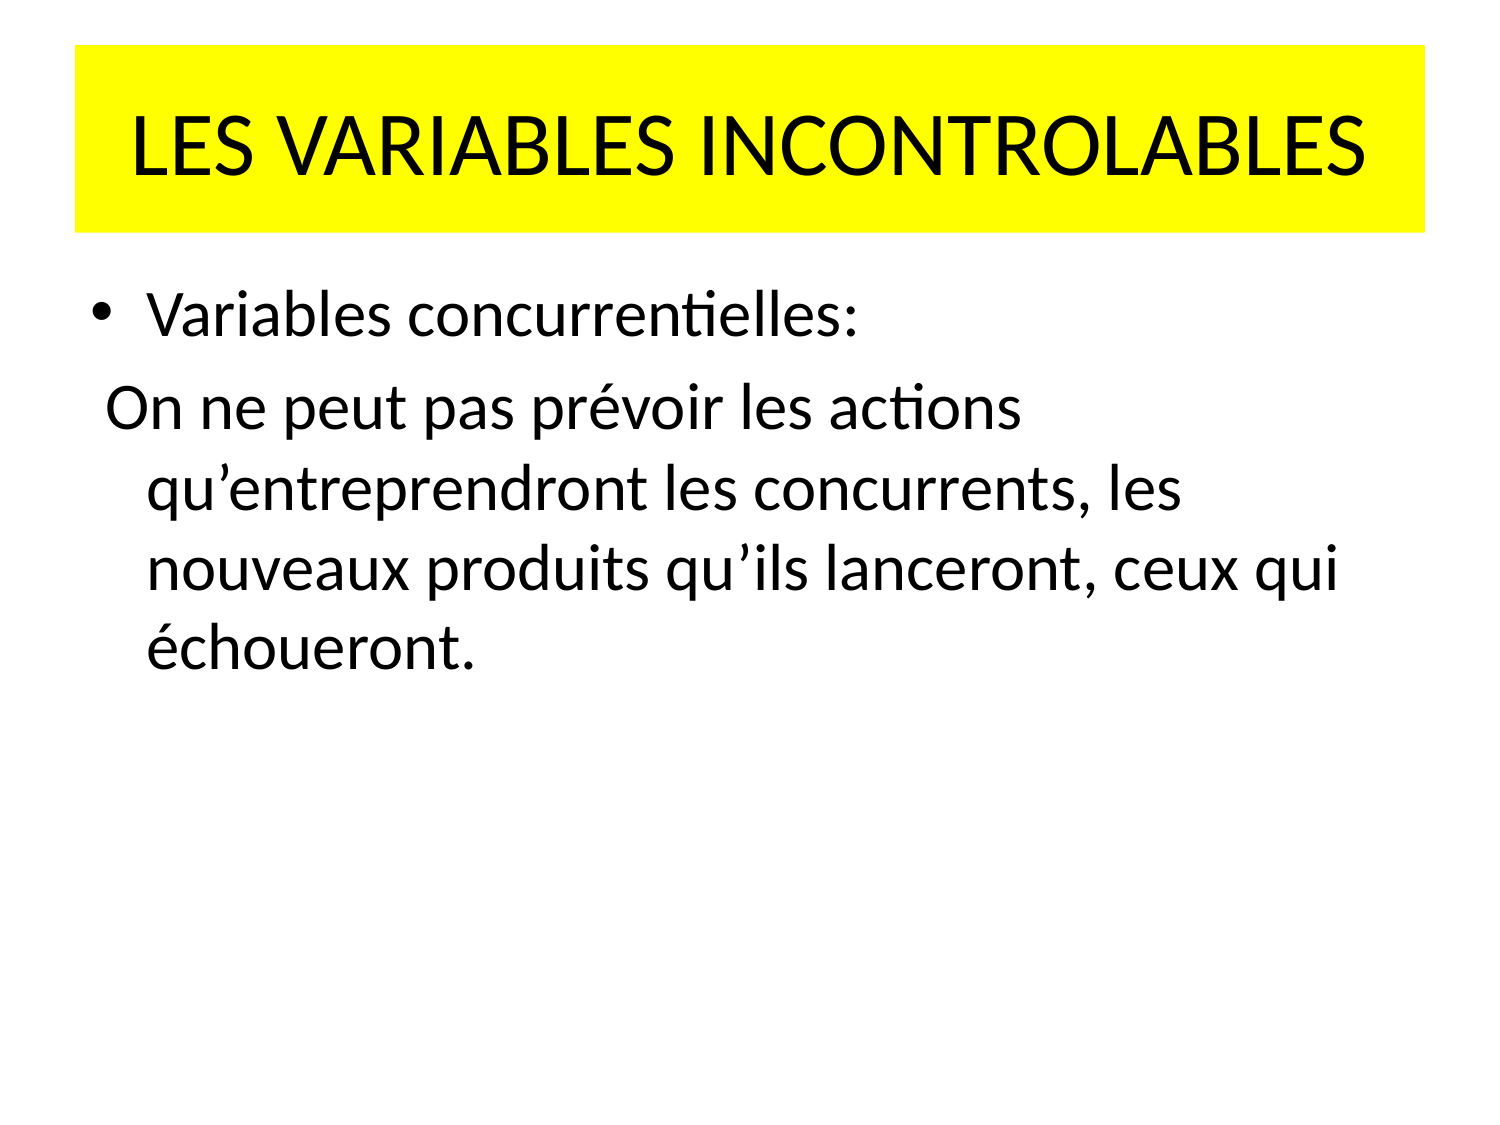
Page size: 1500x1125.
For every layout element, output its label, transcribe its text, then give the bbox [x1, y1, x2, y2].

title LES VARIABLES INCONTROLABLES [75, 45, 1425, 233]
list Variables concurrentielles: On ne peut pas prévoir les actions qu’entreprendront les concurrents, les nouveaux produits qu’ils lanceront, ceux qui échoueront. [75, 262, 1425, 1005]
